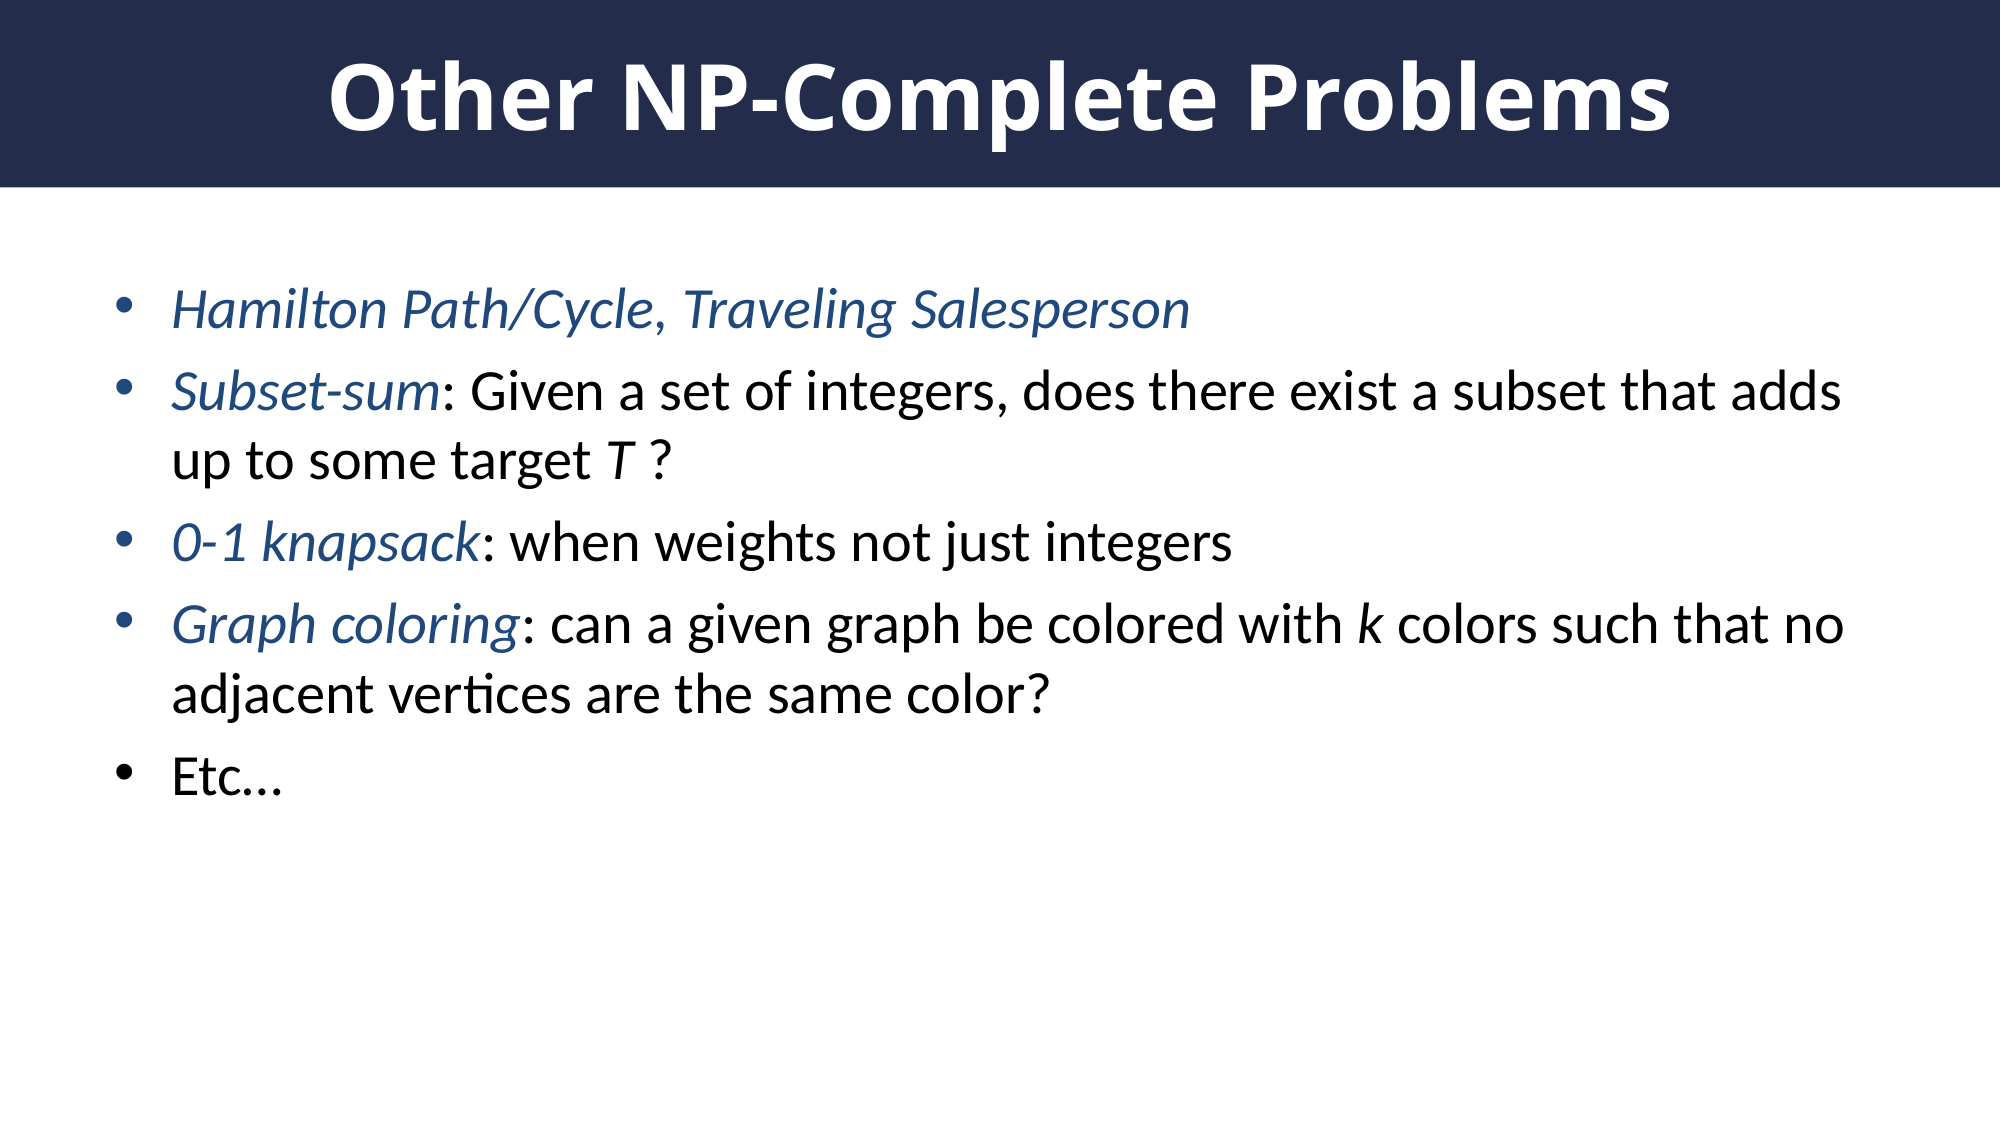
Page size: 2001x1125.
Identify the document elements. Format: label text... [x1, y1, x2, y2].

list Hamilton Path/Cycle, Traveling Salesperson Subset-sum: Given a set of integers, does there exist a subset that adds up to some target T ? 0-1 knapsack: when weights not just integers Graph coloring: can a given graph be colored with k colors such that no adjacent vertices are the same color? Etc… [99, 262, 1900, 1005]
title Other NP-Complete Problems [99, 24, 1900, 163]
